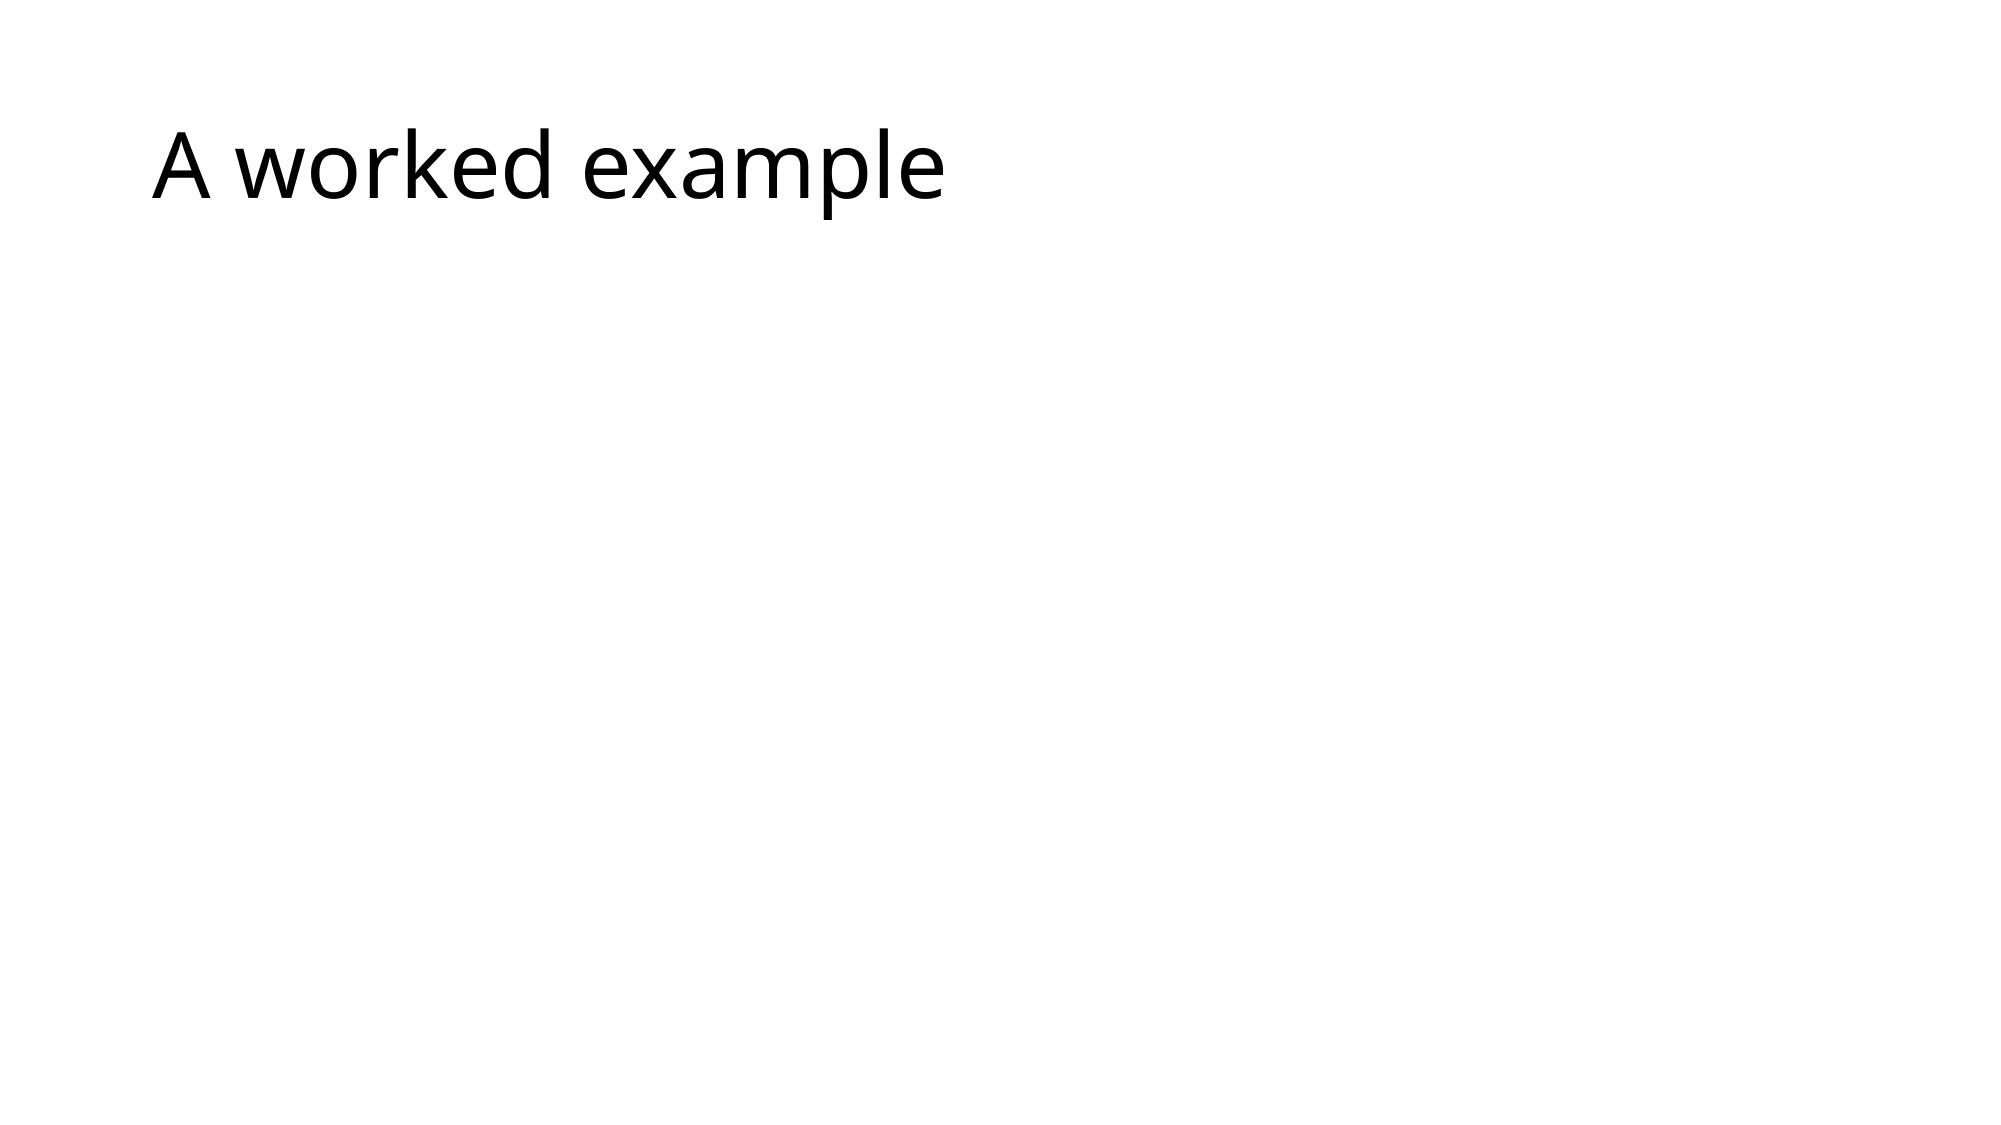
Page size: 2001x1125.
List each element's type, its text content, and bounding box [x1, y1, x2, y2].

title A worked example [137, 59, 1863, 278]
